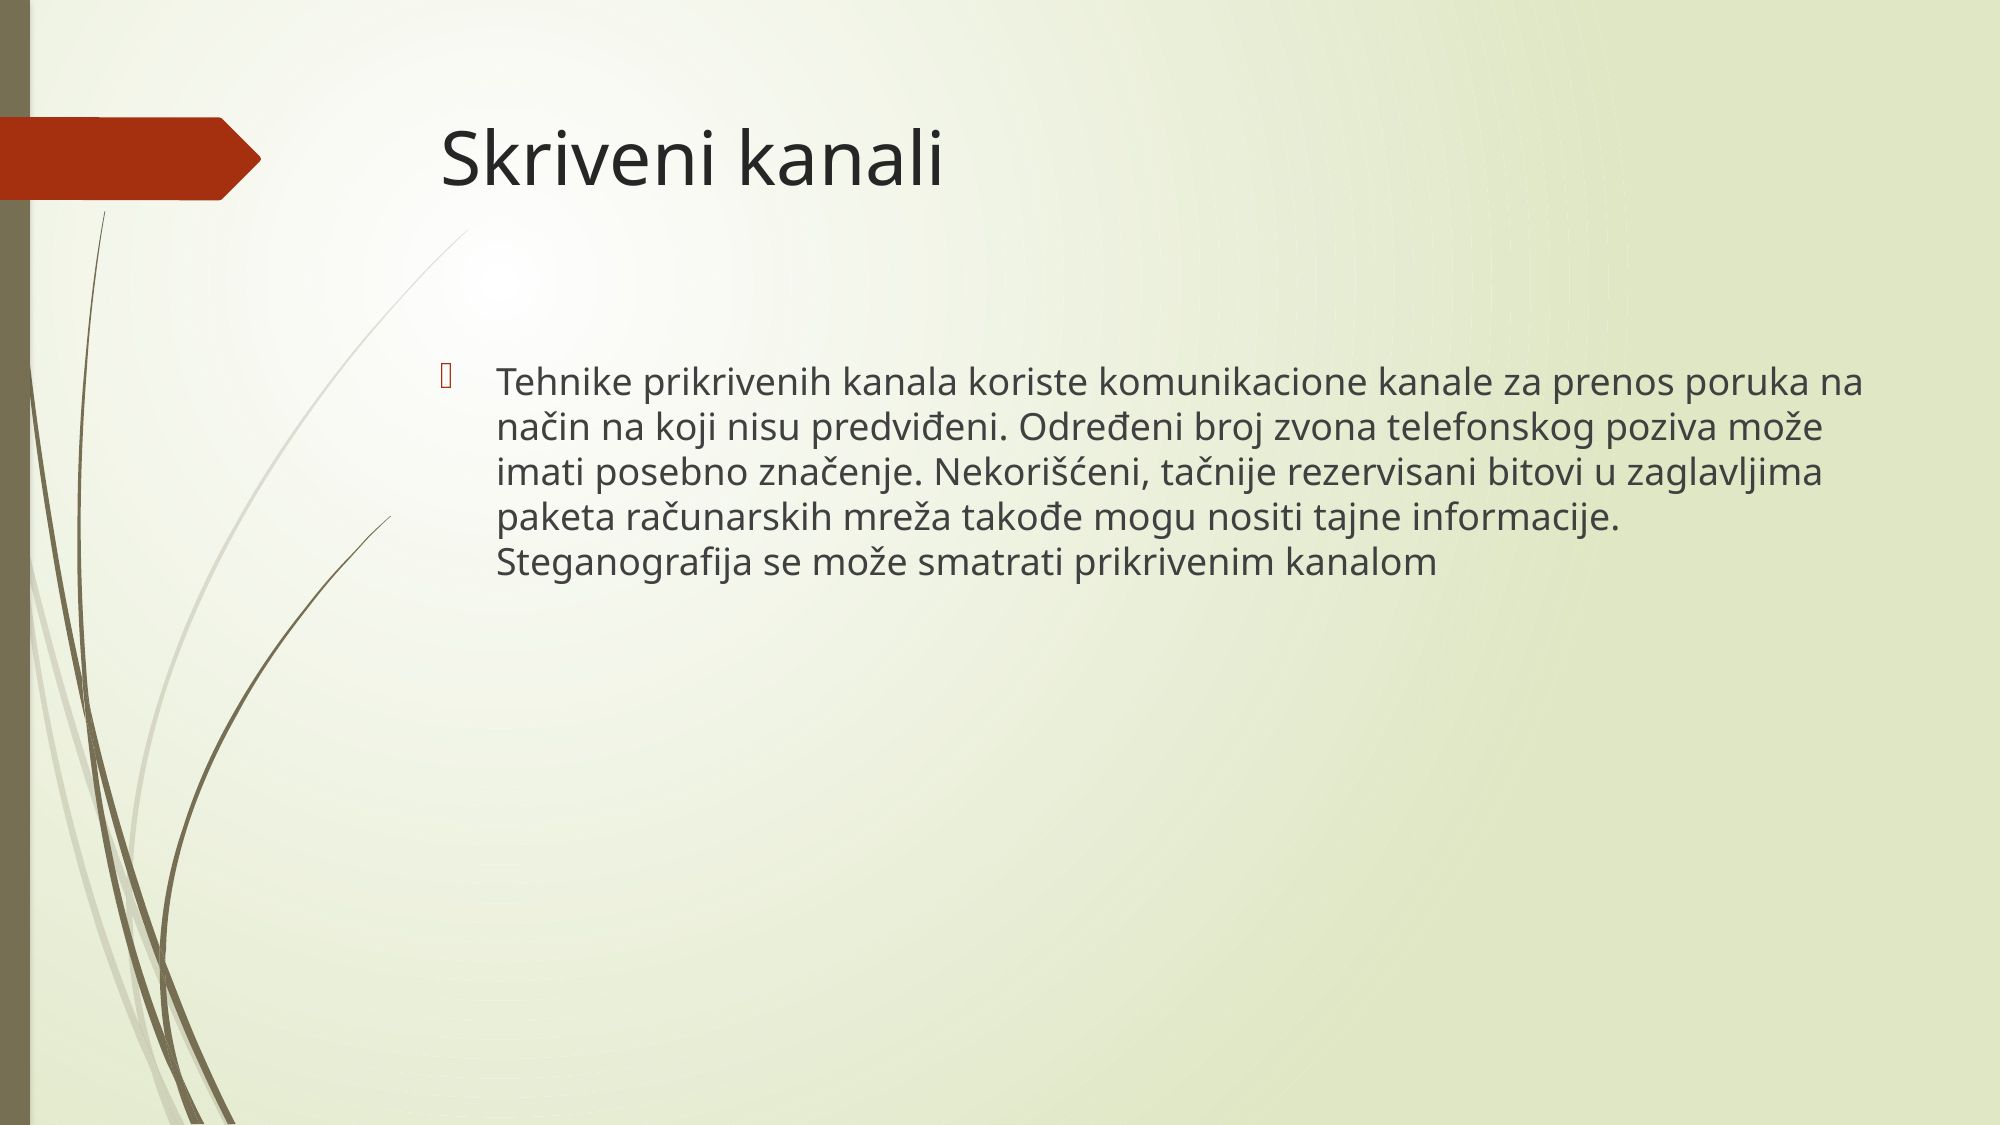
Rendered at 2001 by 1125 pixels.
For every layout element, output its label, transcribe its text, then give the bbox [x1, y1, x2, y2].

list Tehnike prikrivenih kanala koriste komunikacione kanale za prenos poruka na način na koji nisu predviđeni. Određeni broj zvona telefonskog poziva može imati posebno značenje. Nekorišćeni, tačnije rezervisani bitovi u zaglavljima paketa računarskih mreža takođe mogu nositi tajne informacije. Steganografija se može smatrati prikrivenim kanalom [424, 350, 1888, 970]
title Skriveni kanali [425, 102, 1888, 313]
